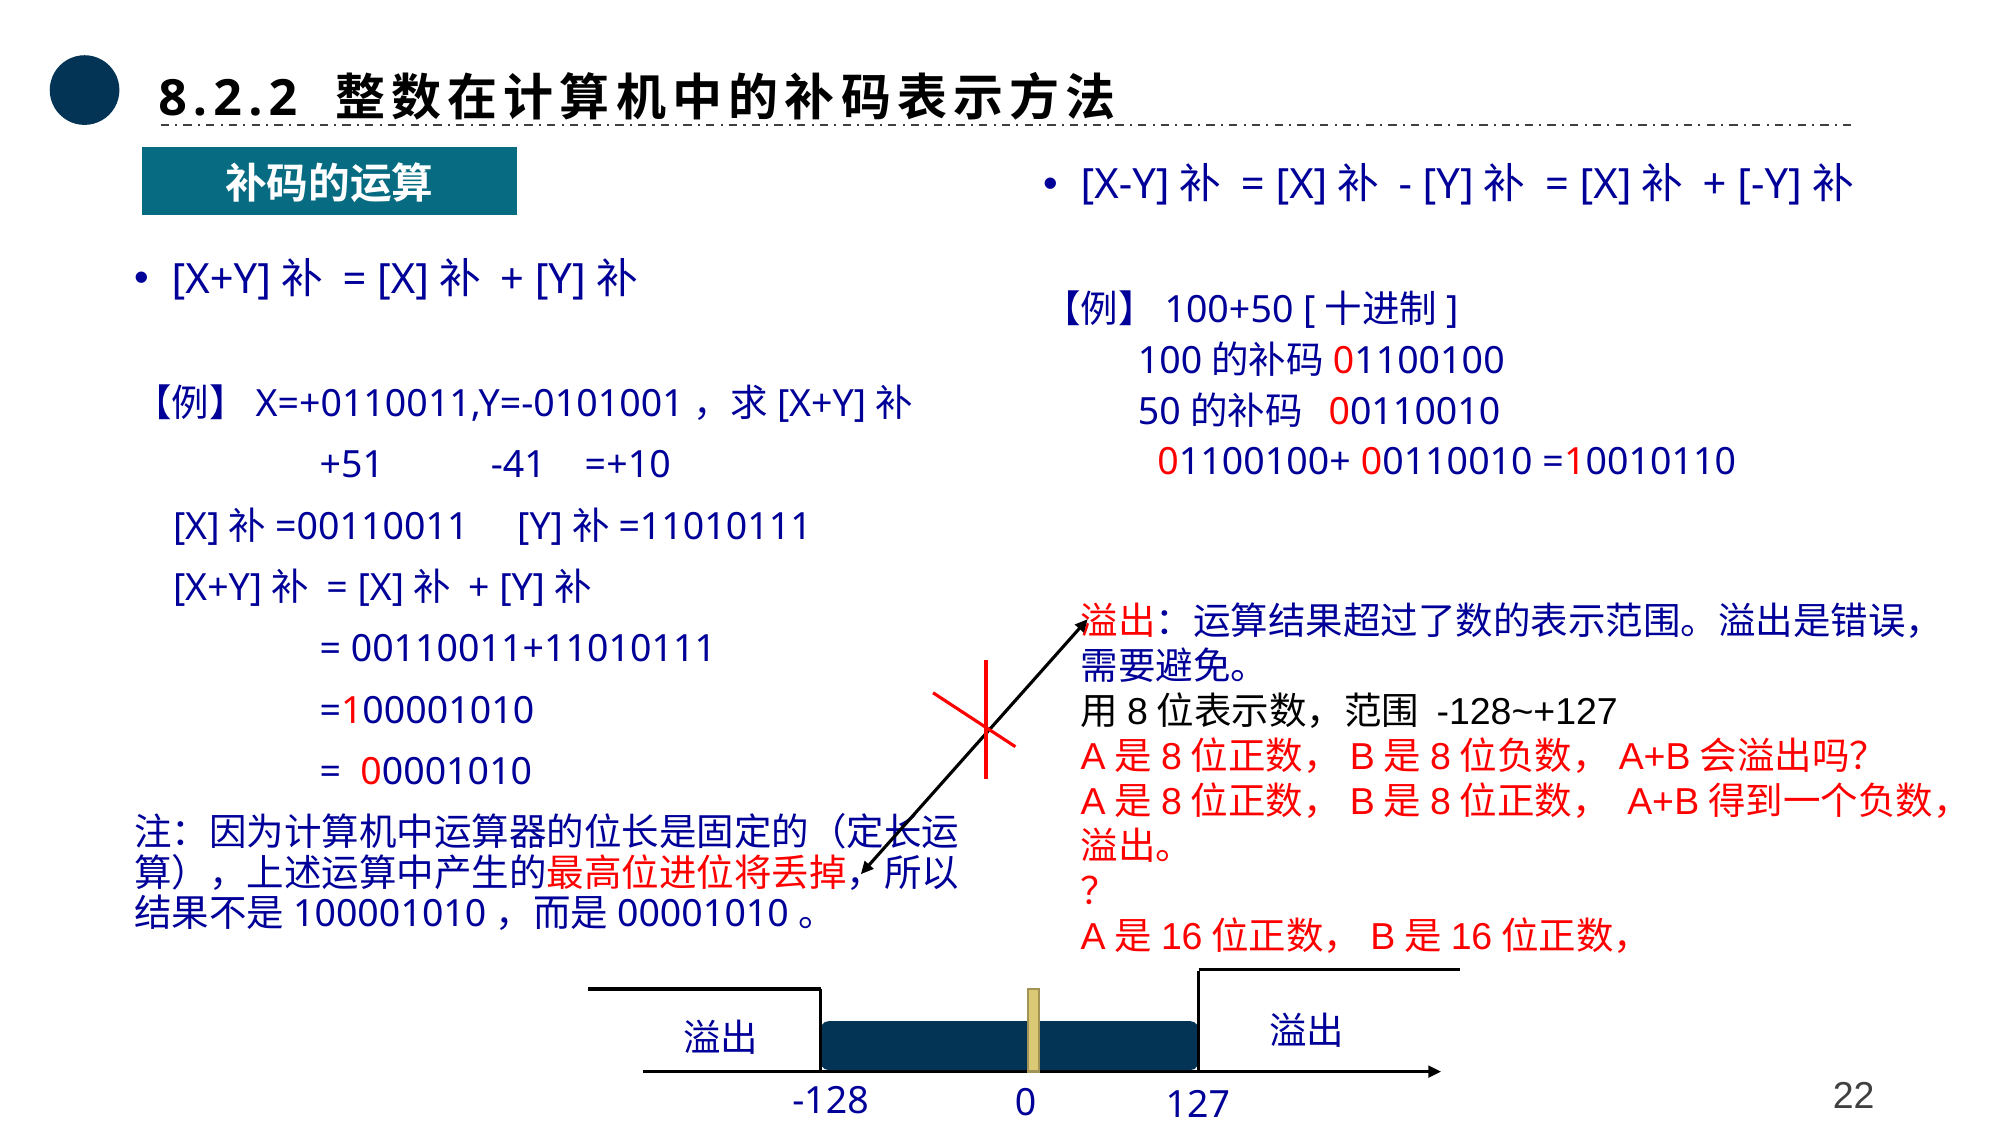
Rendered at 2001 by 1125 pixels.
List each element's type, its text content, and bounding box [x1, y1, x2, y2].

text_box [1027, 988, 1040, 1070]
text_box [933, 692, 1016, 747]
text_box 0 [1000, 1072, 1052, 1125]
text_box [X+Y]补 = [X]补 + [Y]补 【例】X=+0110011,Y=-0101001，求[X+Y]补 +51 -41 =+10 [X]补=00110011 [Y]补=11010111 [X+Y]补 = [X]补 + [Y]补 = 00110011+11010111 =100001010 = 00001010 注：因为计算机中运算器的位长是固定的（定长运算），上述运算中产生的最高位进位将丢掉，所以结果不是100001010，而是00001010。 [119, 249, 991, 989]
text_box -128 [777, 1072, 884, 1125]
text_box 溢出：运算结果超过了数的表示范围。溢出是错误，需要避免。 用8位表示数，范围 -128~+127 A是8位正数，B是8位负数，A+B会溢出吗？ A是8位正数，B是8位正数， A+B得到一个负数，溢出。 ？ A是16位正数，B是16位正数， [1065, 589, 1990, 965]
text_box 溢出 [668, 1007, 774, 1067]
text_box 8.2.2 整数在计算机中的补码表示方法 [143, 45, 1855, 133]
text_box [48, 54, 121, 126]
text_box [X-Y]补 = [X]补 - [Y]补 = [X]补 + [-Y]补 【例】100+50 [十进制] 100的补码01100100 50的补码 00110010 01100100+ 00110010 =10010110 [1028, 155, 1871, 520]
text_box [860, 619, 1088, 874]
text_box 溢出 [1254, 999, 1360, 1059]
text_box [1040, 1020, 1197, 1071]
text_box 127 [1150, 1073, 1246, 1125]
text_box 补码的运算 [139, 144, 520, 219]
text_box [822, 1020, 1027, 1071]
